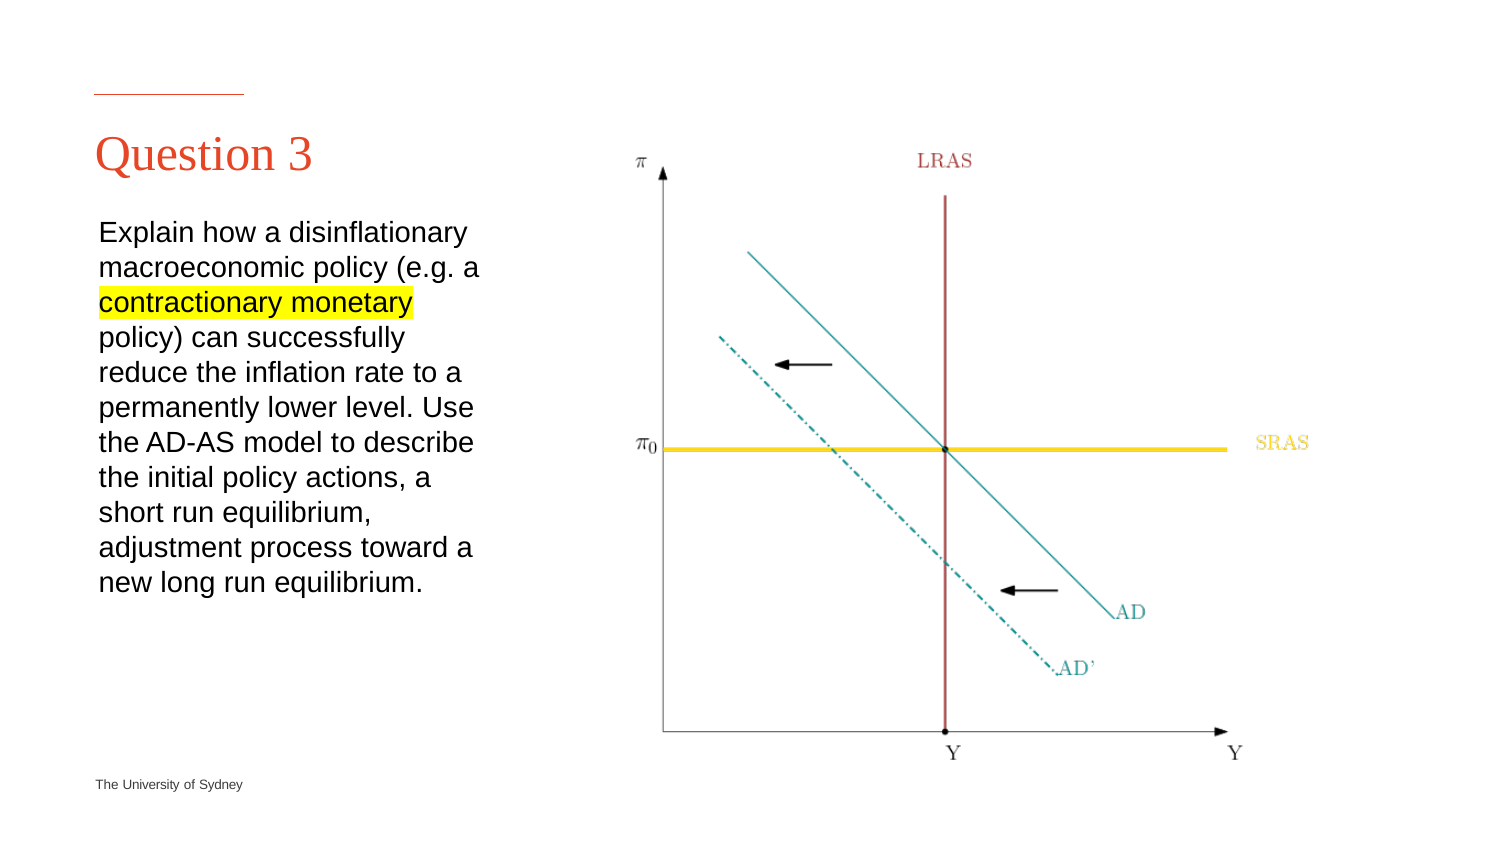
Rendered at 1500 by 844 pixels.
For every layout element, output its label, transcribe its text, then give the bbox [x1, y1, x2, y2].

picture [632, 150, 1312, 762]
title Question 3 [94, 120, 1406, 182]
text_box Explain how a disinflationary macroeconomic policy (e.g. a contractionary monetary policy) can successfully reduce the inflation rate to a permanently lower level. Use the AD-AS model to describe the initial policy actions, a short run equilibrium, adjustment process toward a new long run equilibrium. [83, 206, 499, 606]
